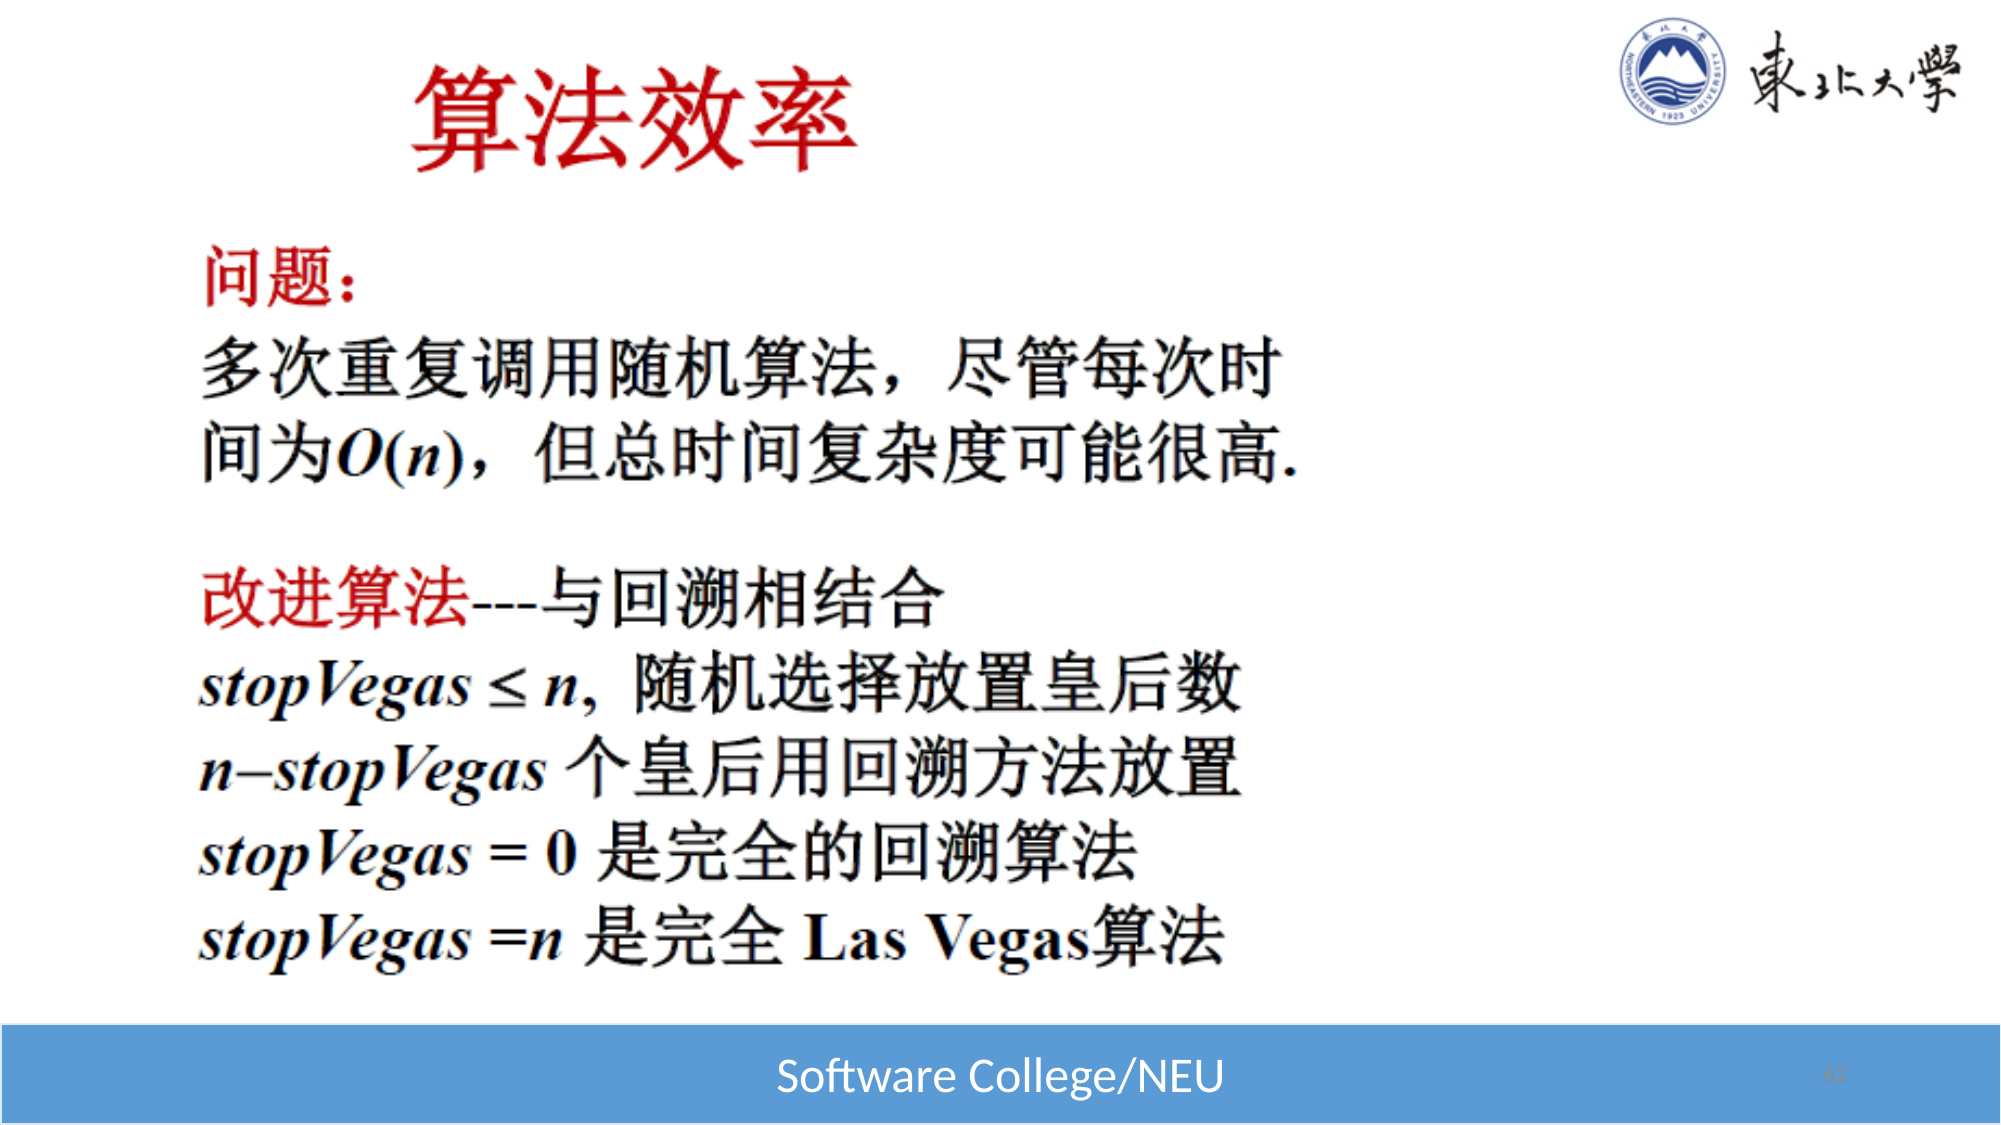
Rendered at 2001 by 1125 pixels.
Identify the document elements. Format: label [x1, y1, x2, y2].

picture [136, 34, 1366, 982]
picture [1605, 4, 1987, 135]
